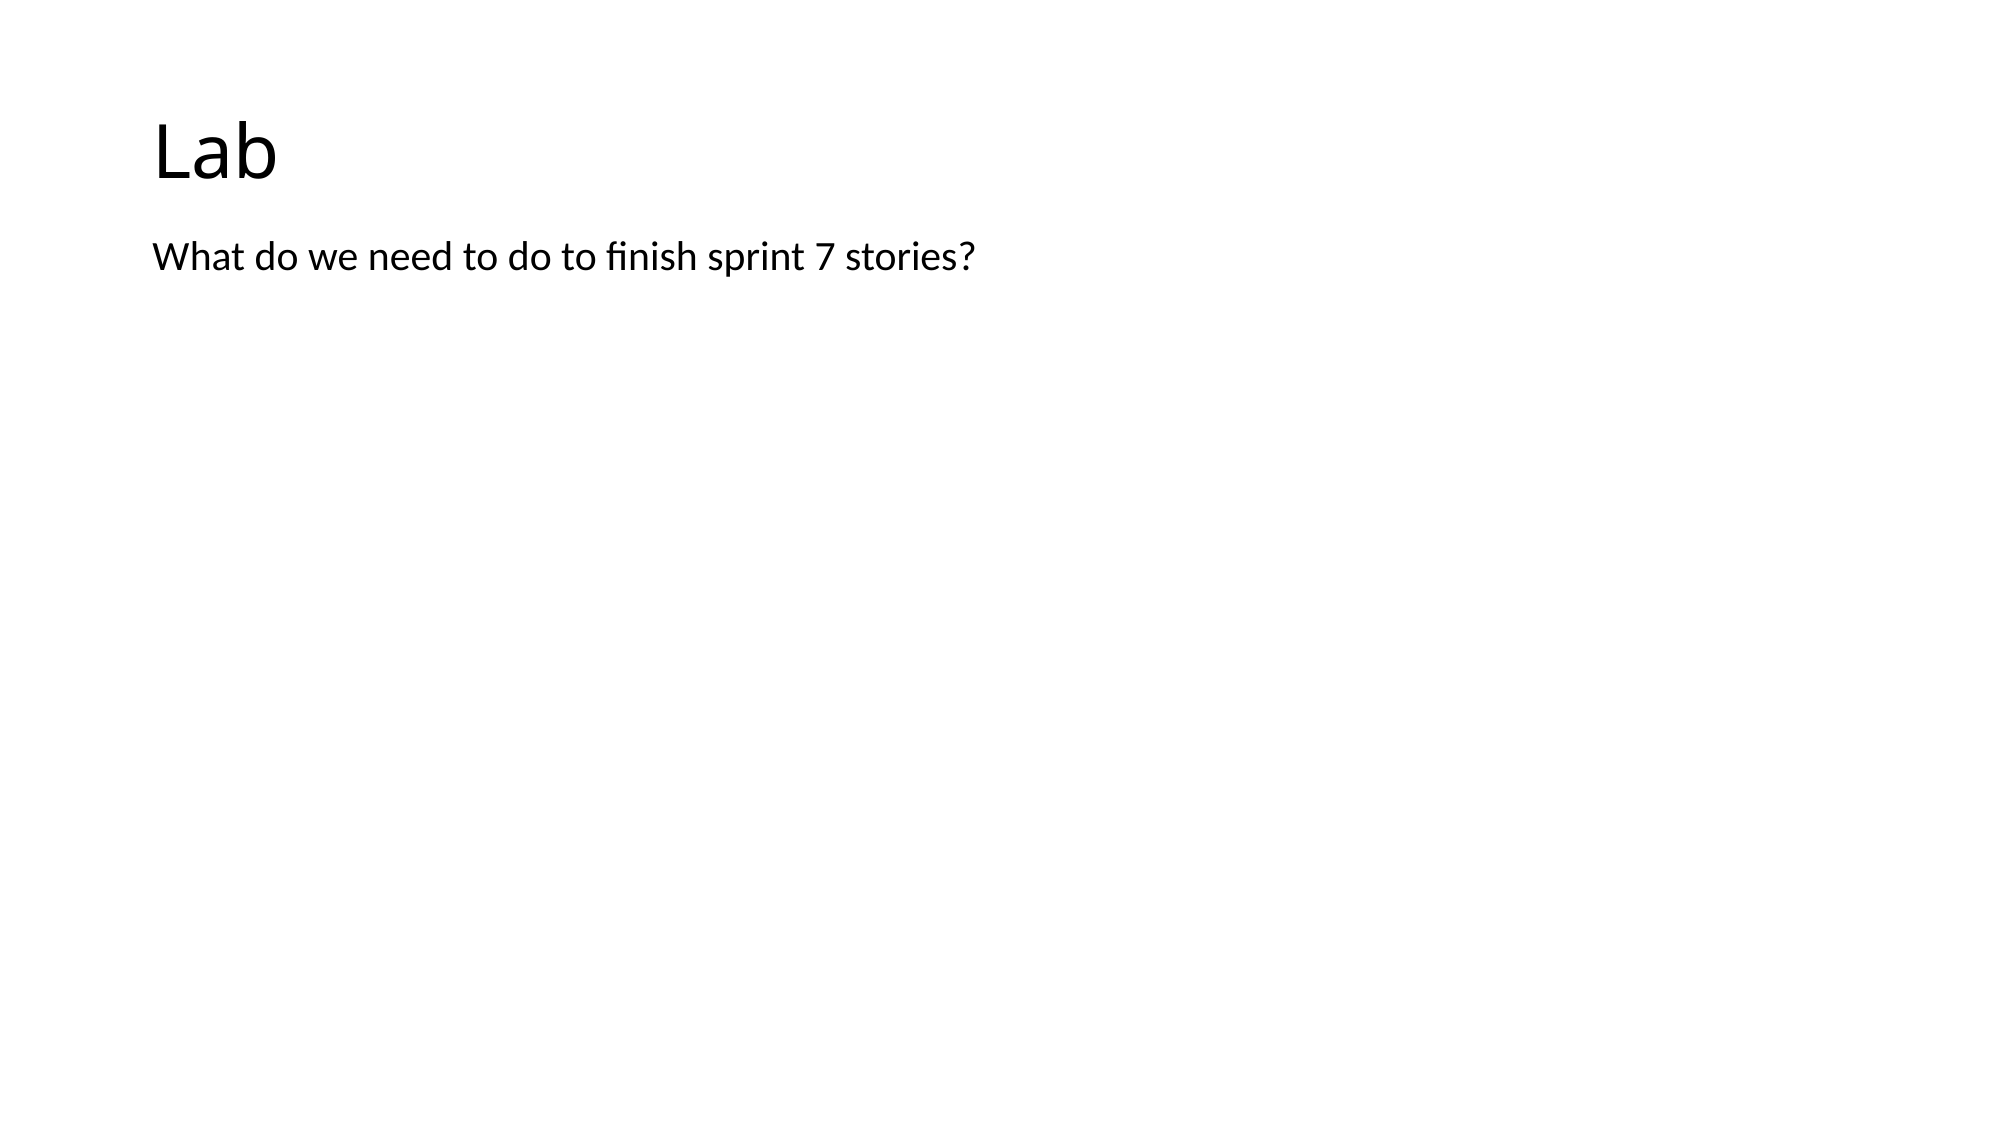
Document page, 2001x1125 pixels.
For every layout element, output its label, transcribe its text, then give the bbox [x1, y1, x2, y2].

title Lab [137, 92, 1863, 215]
list What do we need to do to finish sprint 7 stories? [137, 226, 1863, 1032]
